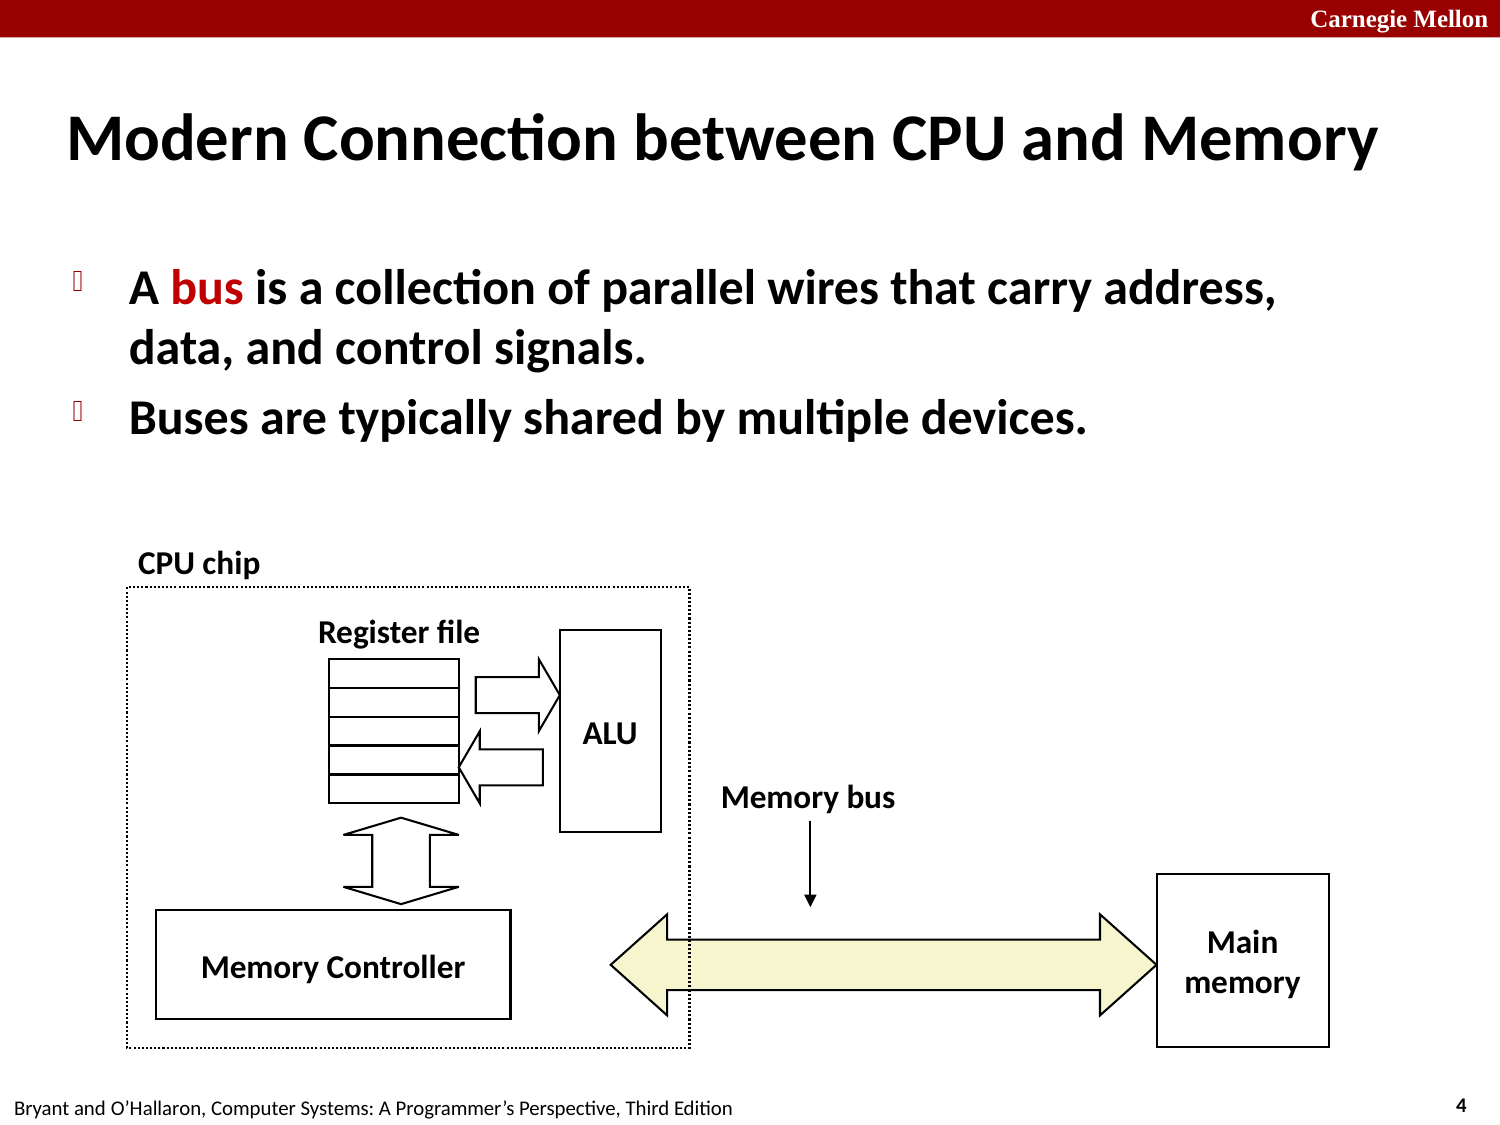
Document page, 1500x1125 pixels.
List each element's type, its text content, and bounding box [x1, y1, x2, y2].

text_box [804, 820, 817, 908]
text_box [1156, 873, 1329, 1047]
list A bus is a collection of parallel wires that carry address, data, and control signals. Buses are typically shared by multiple devices. [64, 246, 1361, 1063]
text_box [127, 586, 690, 1049]
text_box [690, 914, 1156, 1016]
slide_number 4 [1448, 1084, 1477, 1123]
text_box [155, 909, 511, 1020]
title Modern Connection between CPU and Memory [58, 70, 1500, 197]
text_box CPU chip [130, 533, 269, 589]
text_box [559, 630, 661, 833]
text_box Memory bus [713, 767, 904, 823]
